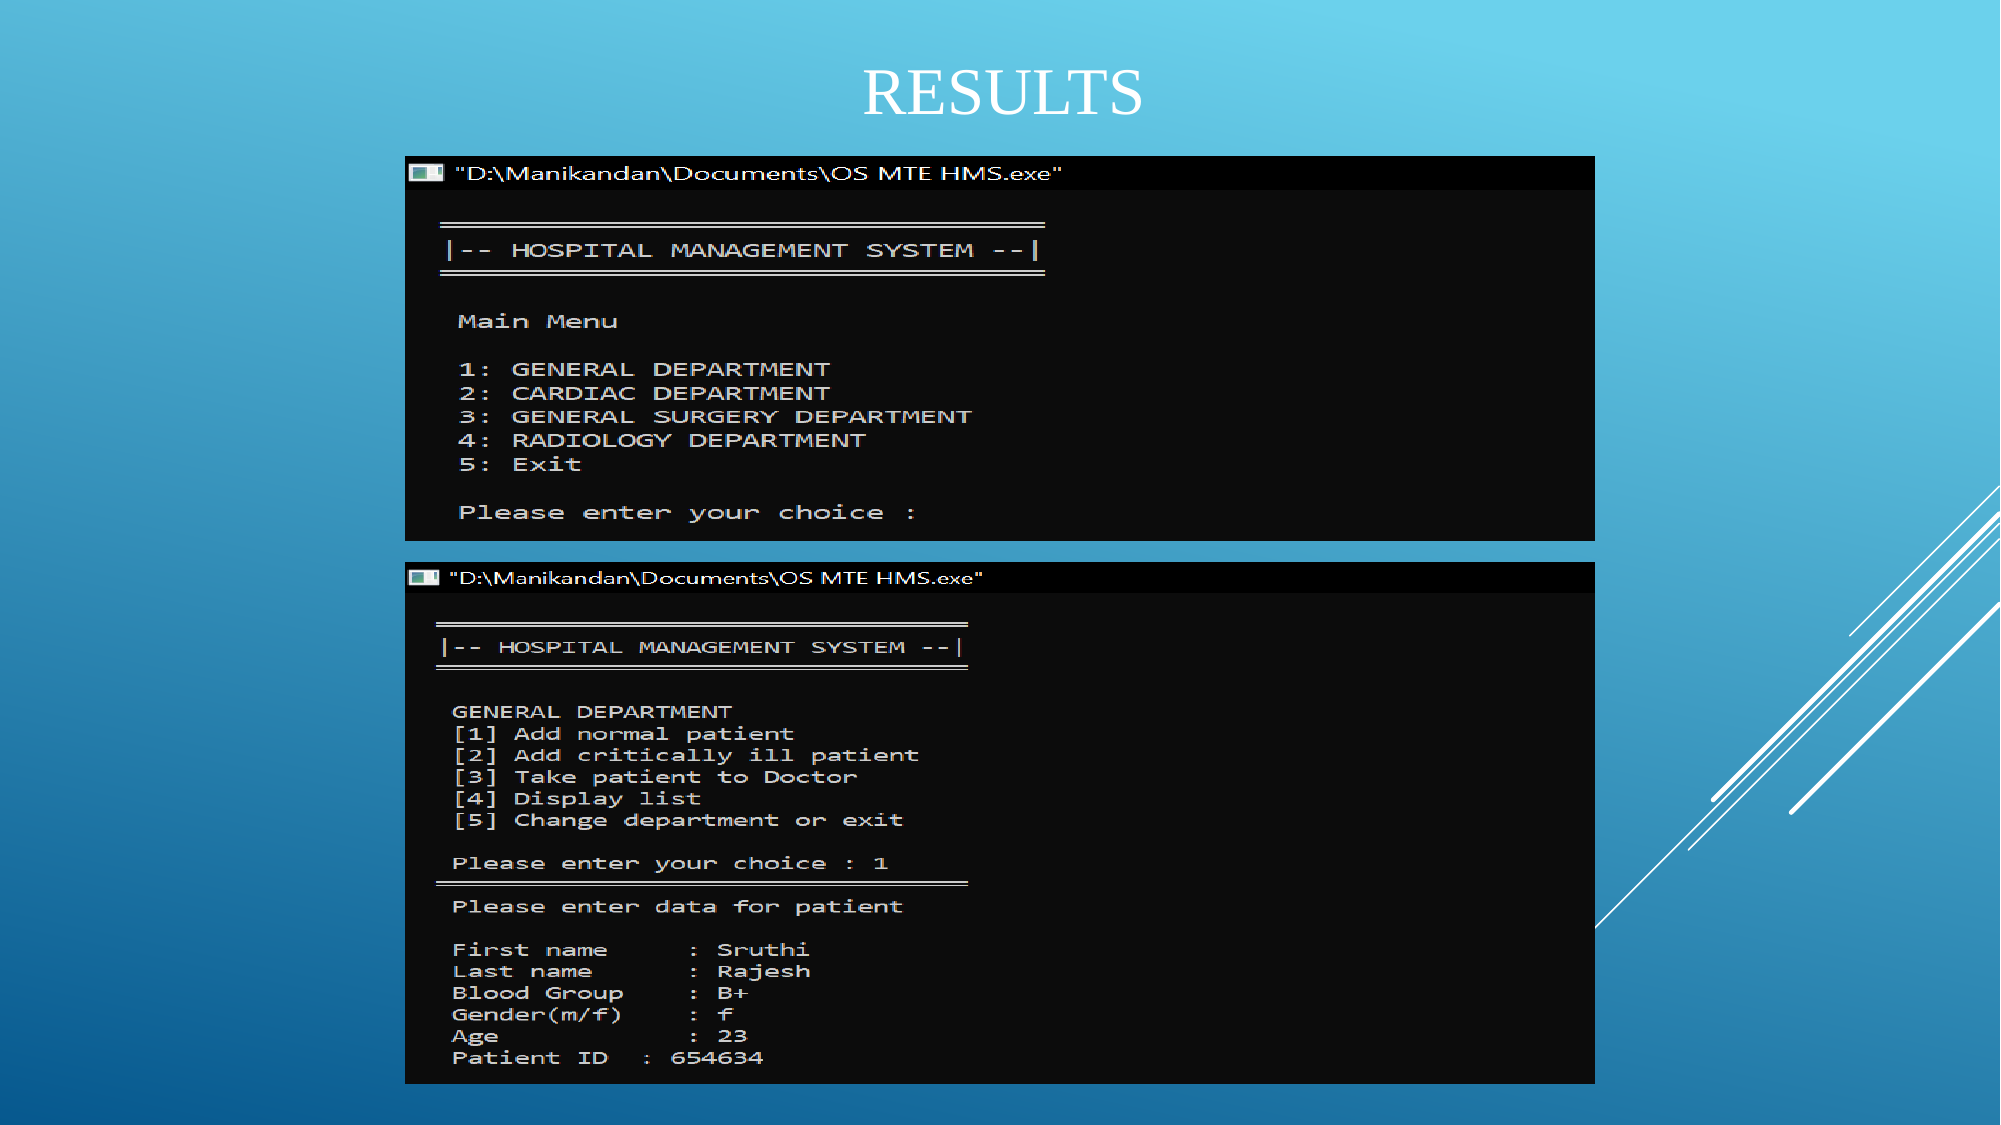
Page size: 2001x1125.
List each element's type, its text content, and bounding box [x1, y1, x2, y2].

picture [404, 562, 1595, 1084]
title RESULTS [112, 19, 1895, 157]
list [404, 156, 1595, 541]
